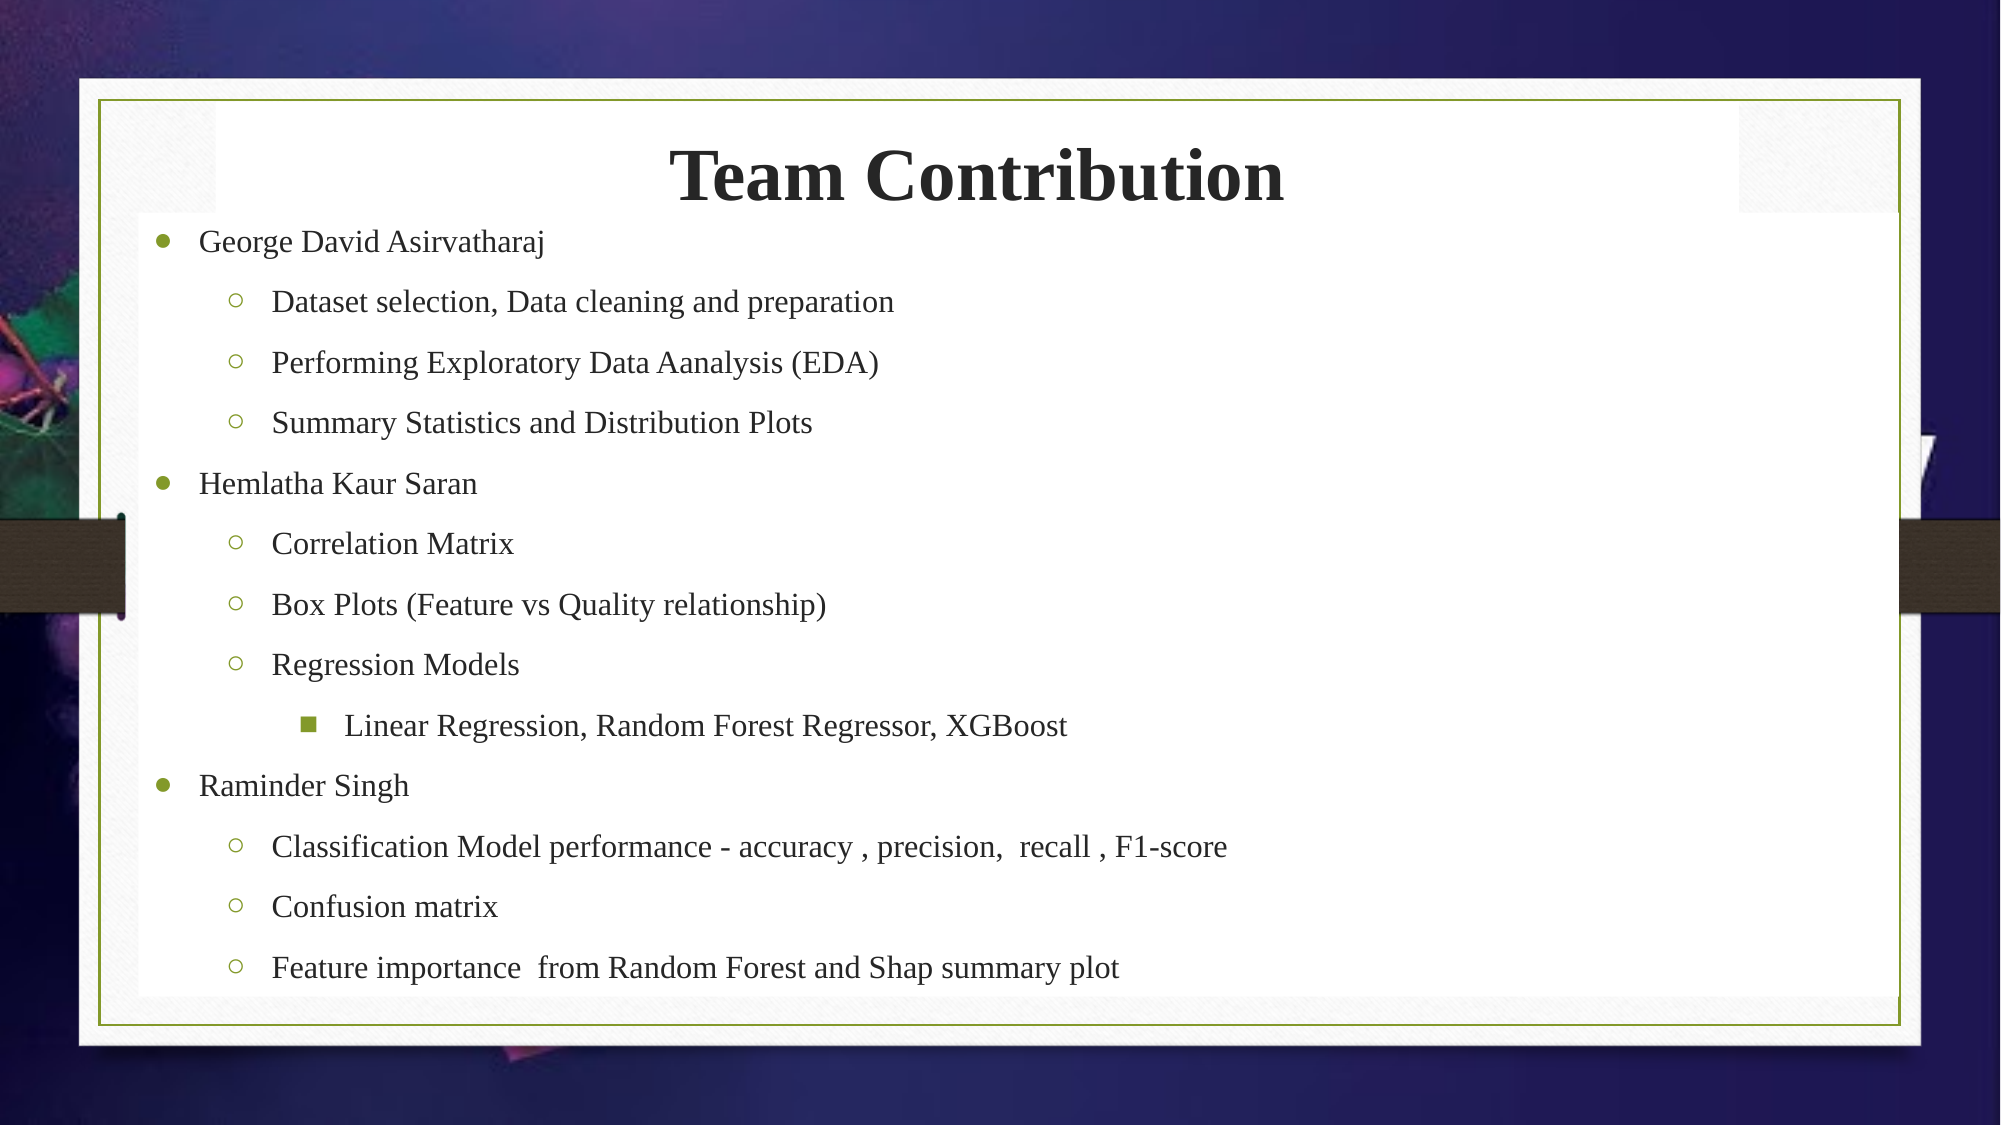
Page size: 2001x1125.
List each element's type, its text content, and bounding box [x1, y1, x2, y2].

list George David Asirvatharaj Dataset selection, Data cleaning and preparation Performing Exploratory Data Aanalysis (EDA) Summary Statistics and Distribution Plots Hemlatha Kaur Saran Correlation Matrix Box Plots (Feature vs Quality relationship) Regression Models Linear Regression, Random Forest Regressor, XGBoost Raminder Singh Classification Model performance - accuracy , precision, recall , F1-score Confusion matrix Feature importance from Random Forest and Shap summary plot [138, 212, 1899, 997]
title Team Contribution [215, 101, 1739, 212]
picture [0, 0, 2001, 1125]
